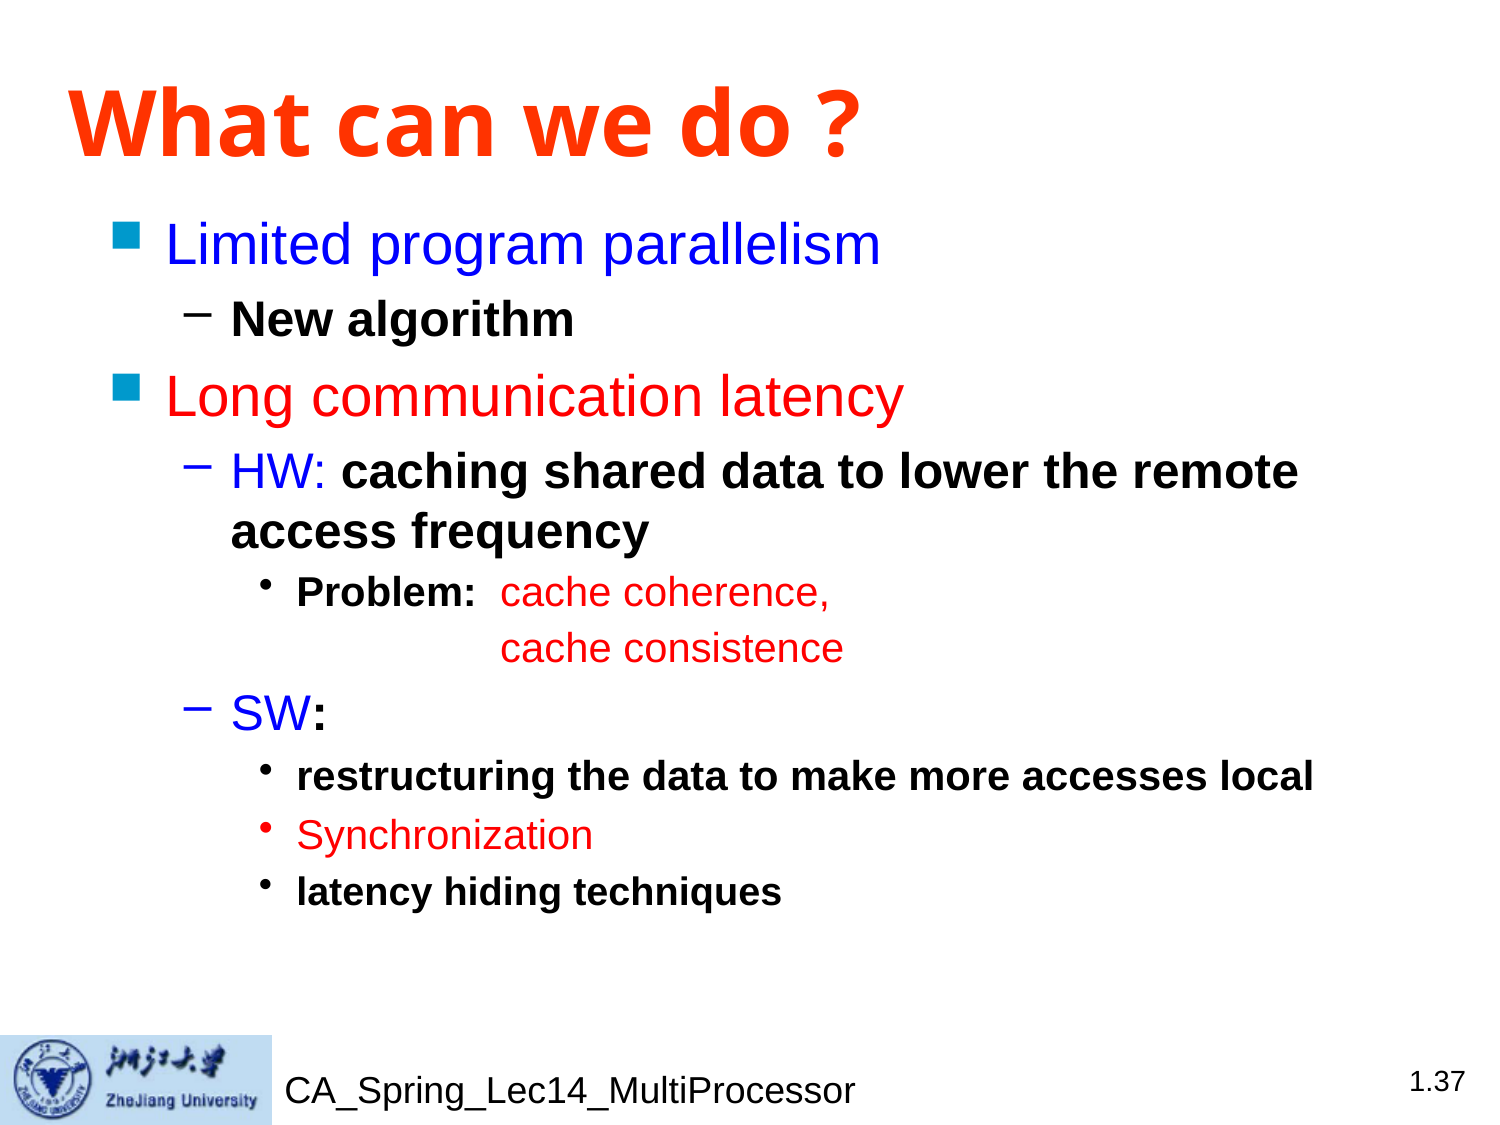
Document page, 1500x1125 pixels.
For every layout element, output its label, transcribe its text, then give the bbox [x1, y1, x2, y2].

title What can we do ? [52, 42, 1468, 197]
picture [0, 1035, 272, 1125]
list Limited program parallelism New algorithm Long communication latency HW: caching shared data to lower the remote access frequency Problem: cache coherence, cache consistence SW: restructuring the data to make more accesses local Synchronization latency hiding techniques [93, 198, 1444, 982]
